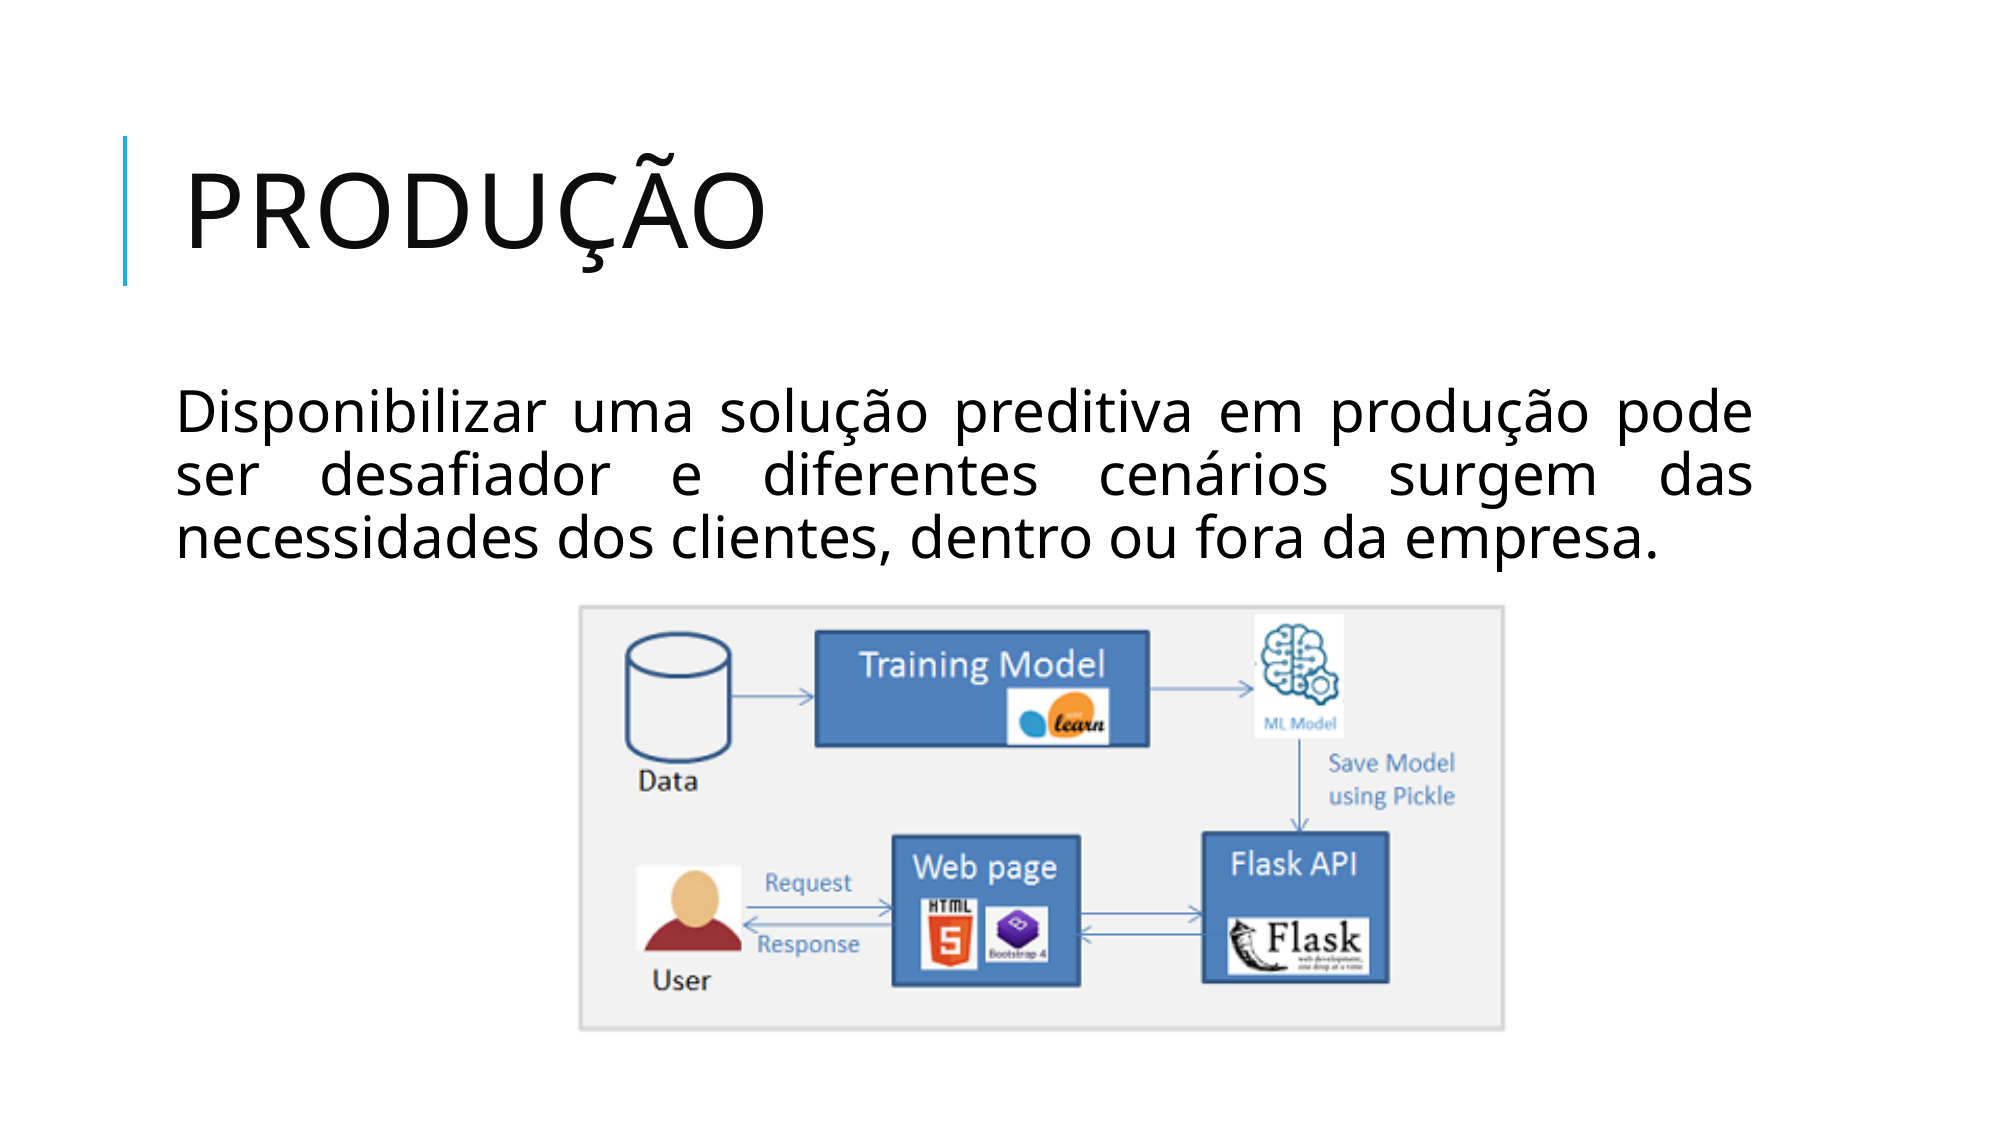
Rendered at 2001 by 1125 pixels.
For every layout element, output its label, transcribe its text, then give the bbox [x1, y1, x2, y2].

picture [571, 591, 1520, 1049]
title produção [168, 96, 1763, 342]
list Disponibilizar uma solução preditiva em produção pode ser desafiador e diferentes cenários surgem das necessidades dos clientes, dentro ou fora da empresa. [168, 375, 1763, 1035]
